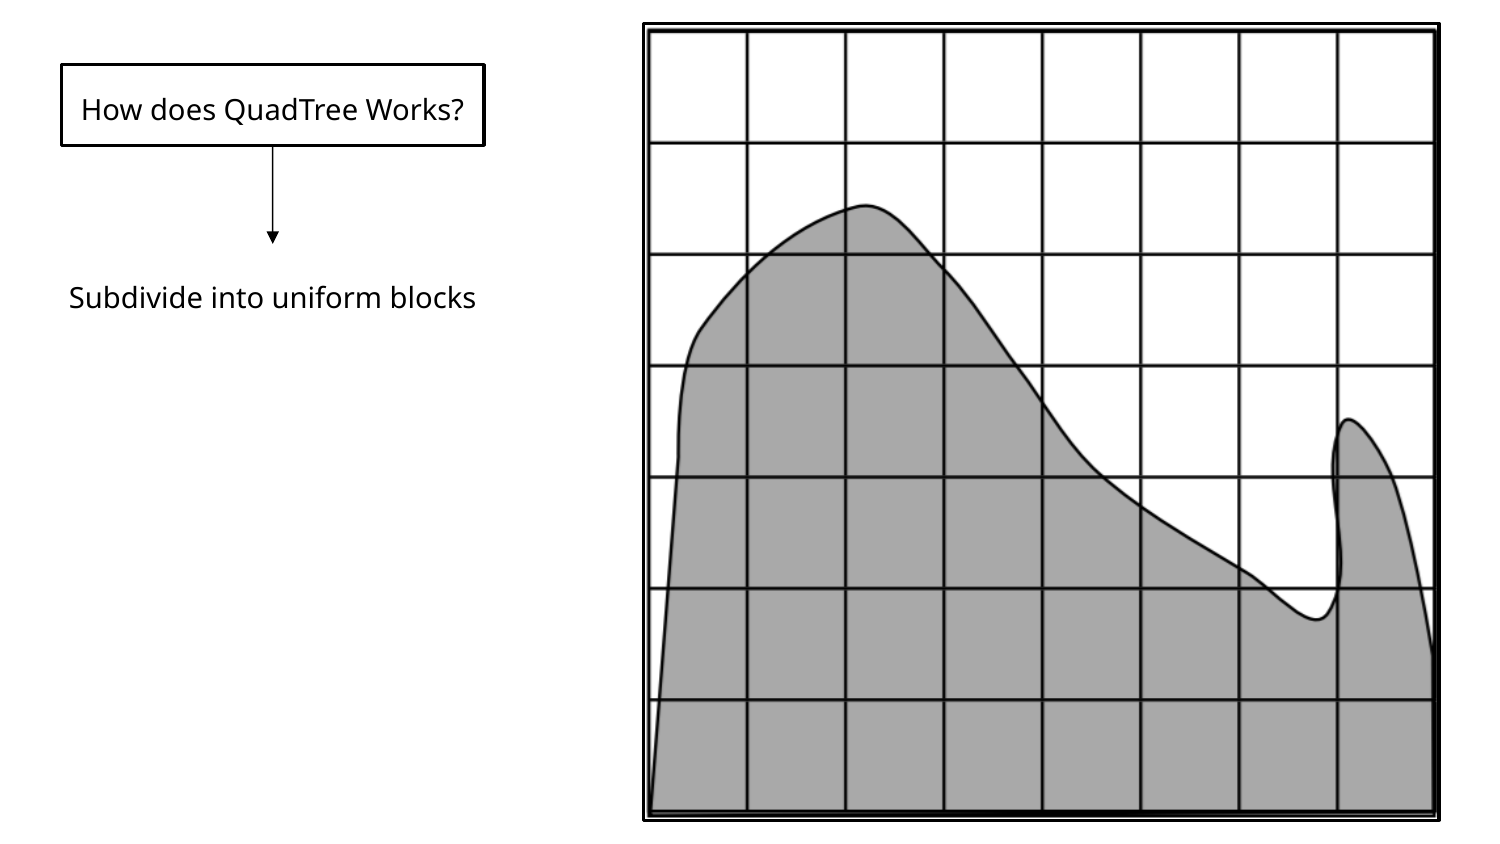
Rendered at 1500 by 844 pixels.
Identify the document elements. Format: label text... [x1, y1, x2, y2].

picture [644, 24, 1438, 819]
text_box How does QuadTree Works? [61, 64, 484, 146]
text_box Subdivide into uniform blocks [26, 243, 519, 332]
